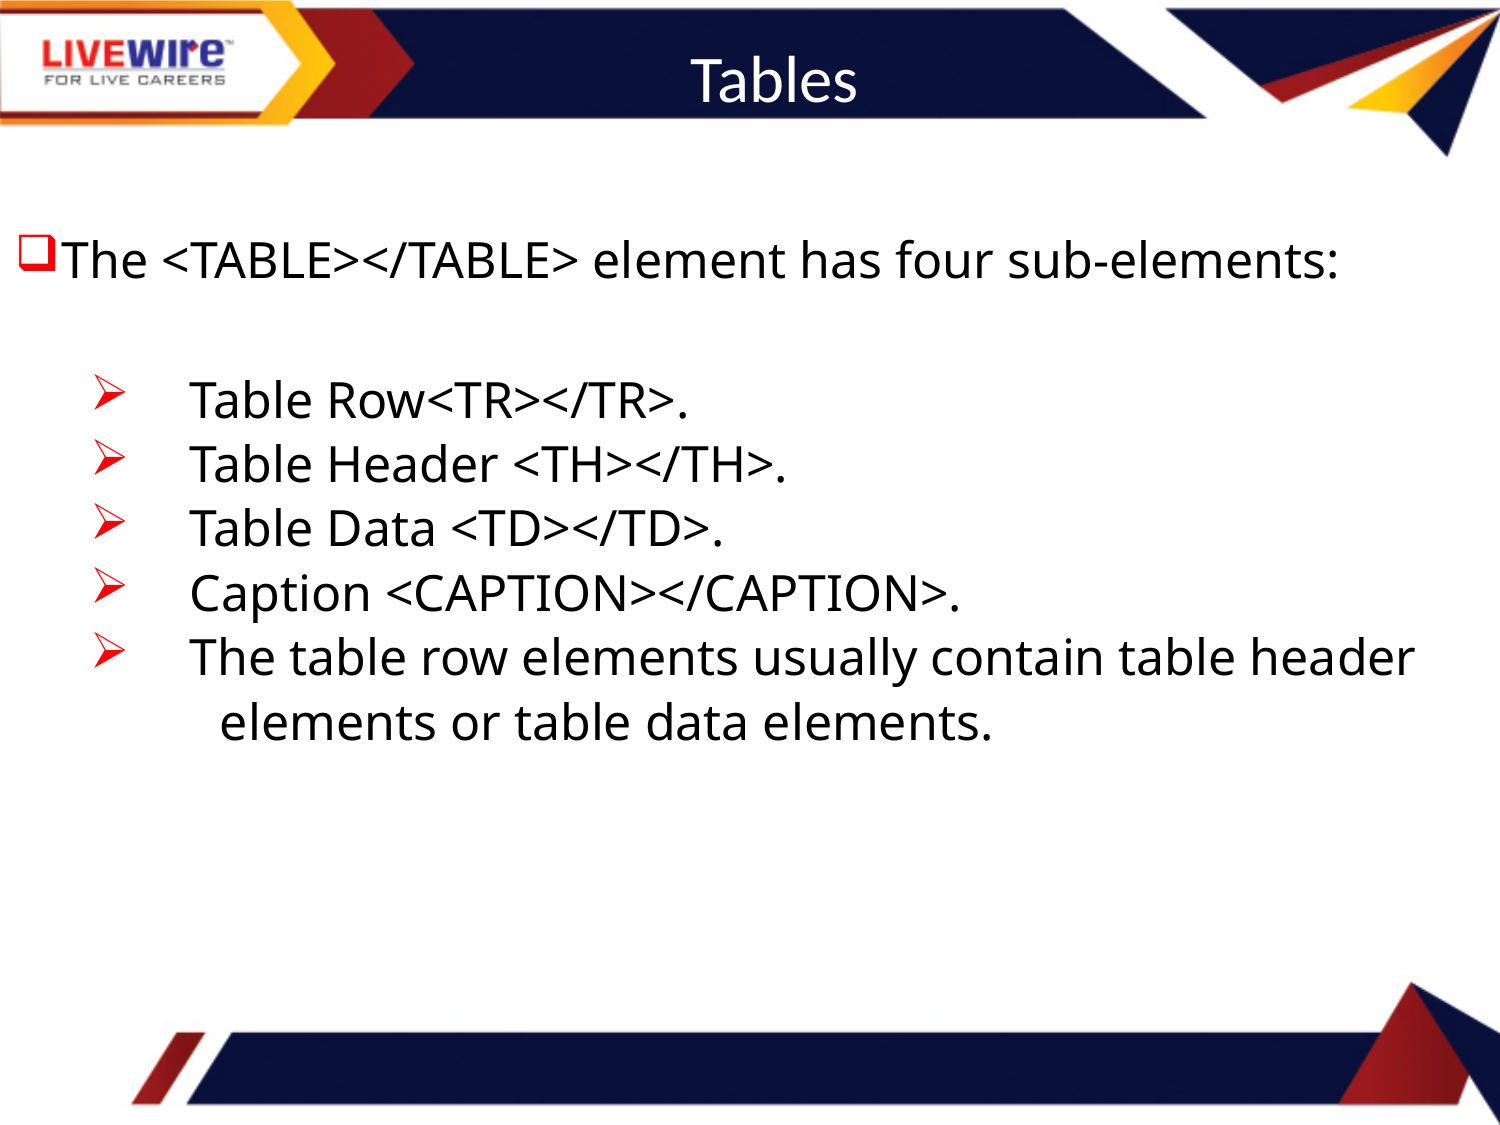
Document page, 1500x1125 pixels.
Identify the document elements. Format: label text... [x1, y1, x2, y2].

subtitle The <TABLE></TABLE> element has four sub-elements: Table Row<TR></TR>. Table Header <TH></TH>. Table Data <TD></TD>. Caption <CAPTION></CAPTION>. The table row elements usually contain table header elements or table data elements. [0, 147, 1500, 1014]
text_box Tables [356, 0, 1193, 117]
picture [0, 1014, 1500, 1125]
picture [0, 0, 1500, 147]
